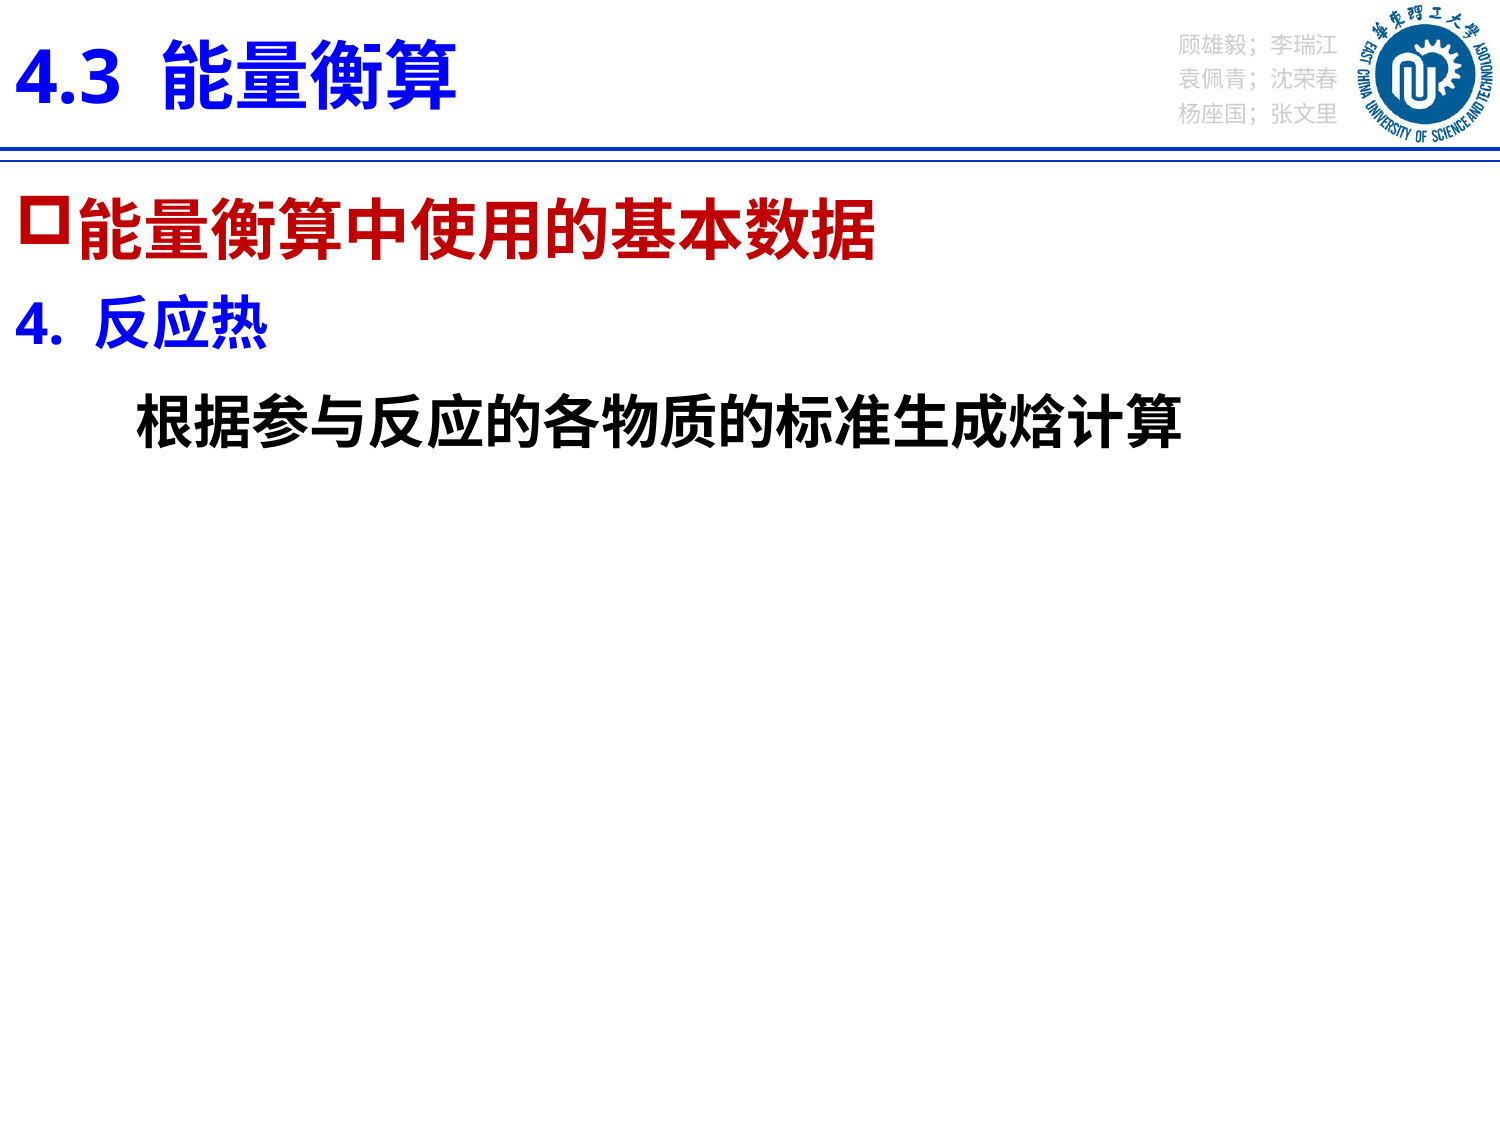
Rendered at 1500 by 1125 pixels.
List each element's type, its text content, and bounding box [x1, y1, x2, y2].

picture [1353, 138, 1495, 145]
text_box 4.3 能量衡算 [0, 8, 1500, 138]
text_box [99, 0, 1500, 8]
